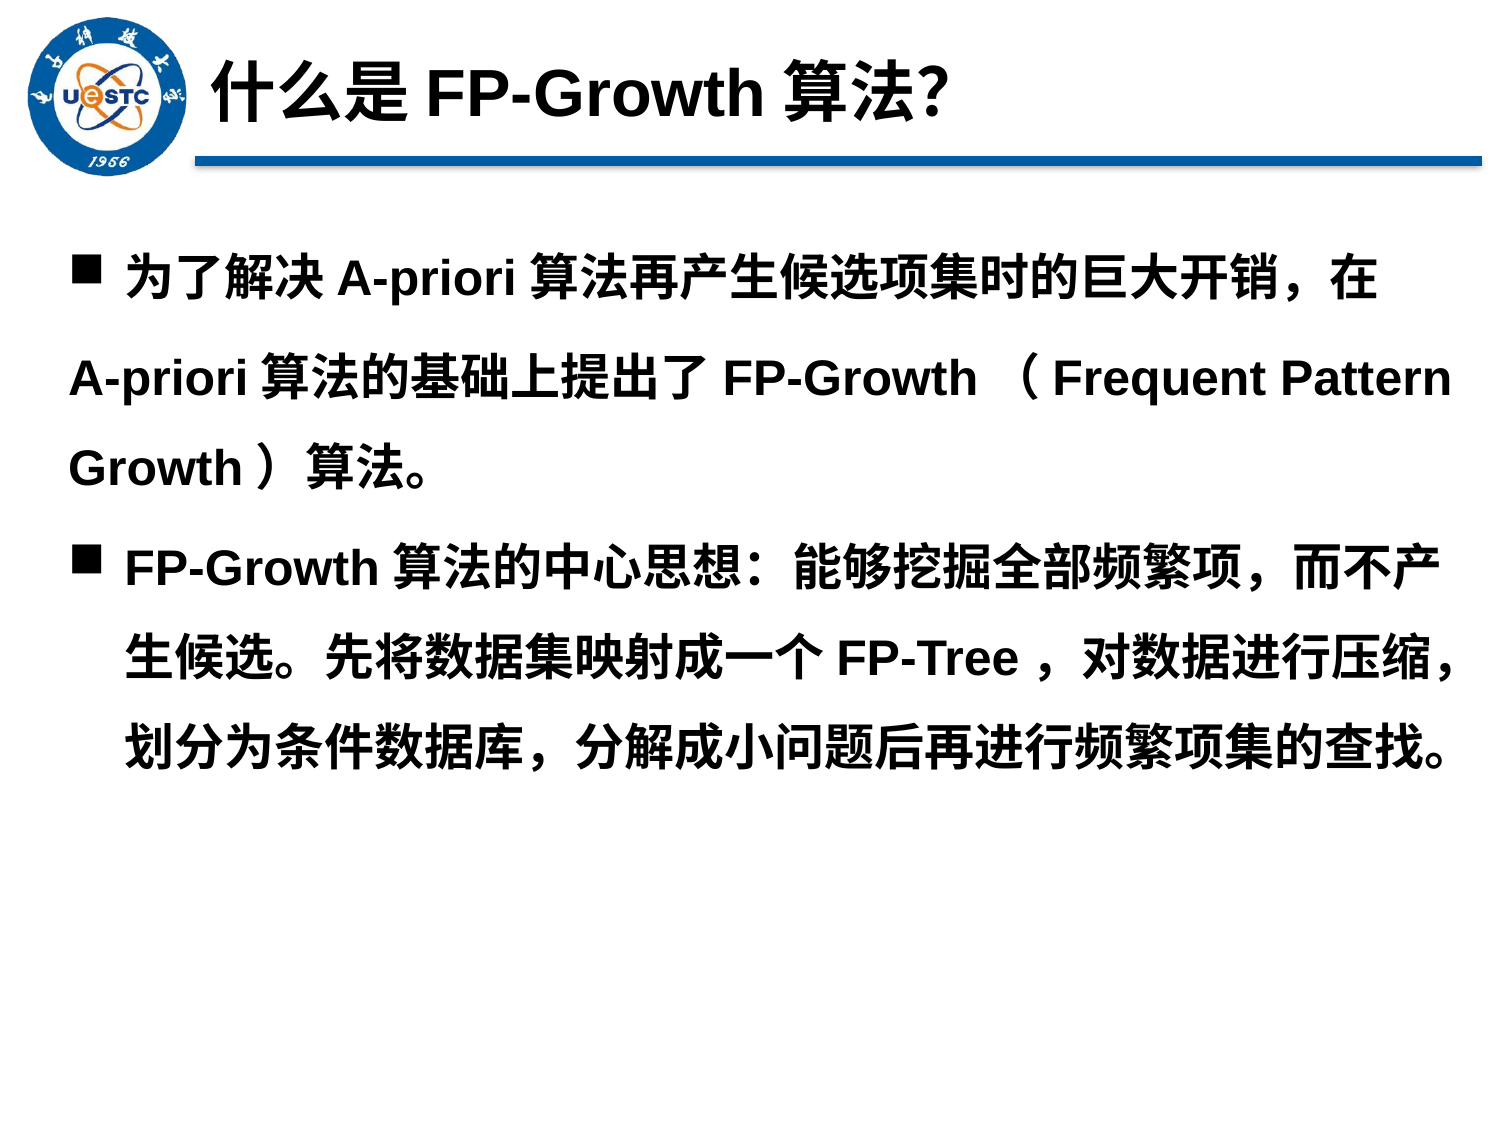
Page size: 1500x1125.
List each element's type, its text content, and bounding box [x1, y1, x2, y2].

list 为了解决A-priori算法再产生候选项集时的巨大开销，在 A-priori算法的基础上提出了FP-Growth（Frequent Pattern Growth）算法。 FP-Growth算法的中心思想：能够挖掘全部频繁项，而不产生候选。先将数据集映射成一个FP-Tree，对数据进行压缩，划分为条件数据库，分解成小问题后再进行频繁项集的查找。 [53, 208, 1471, 1068]
title 什么是FP-Growth算法？ [194, 19, 1491, 161]
picture [6, 0, 207, 196]
